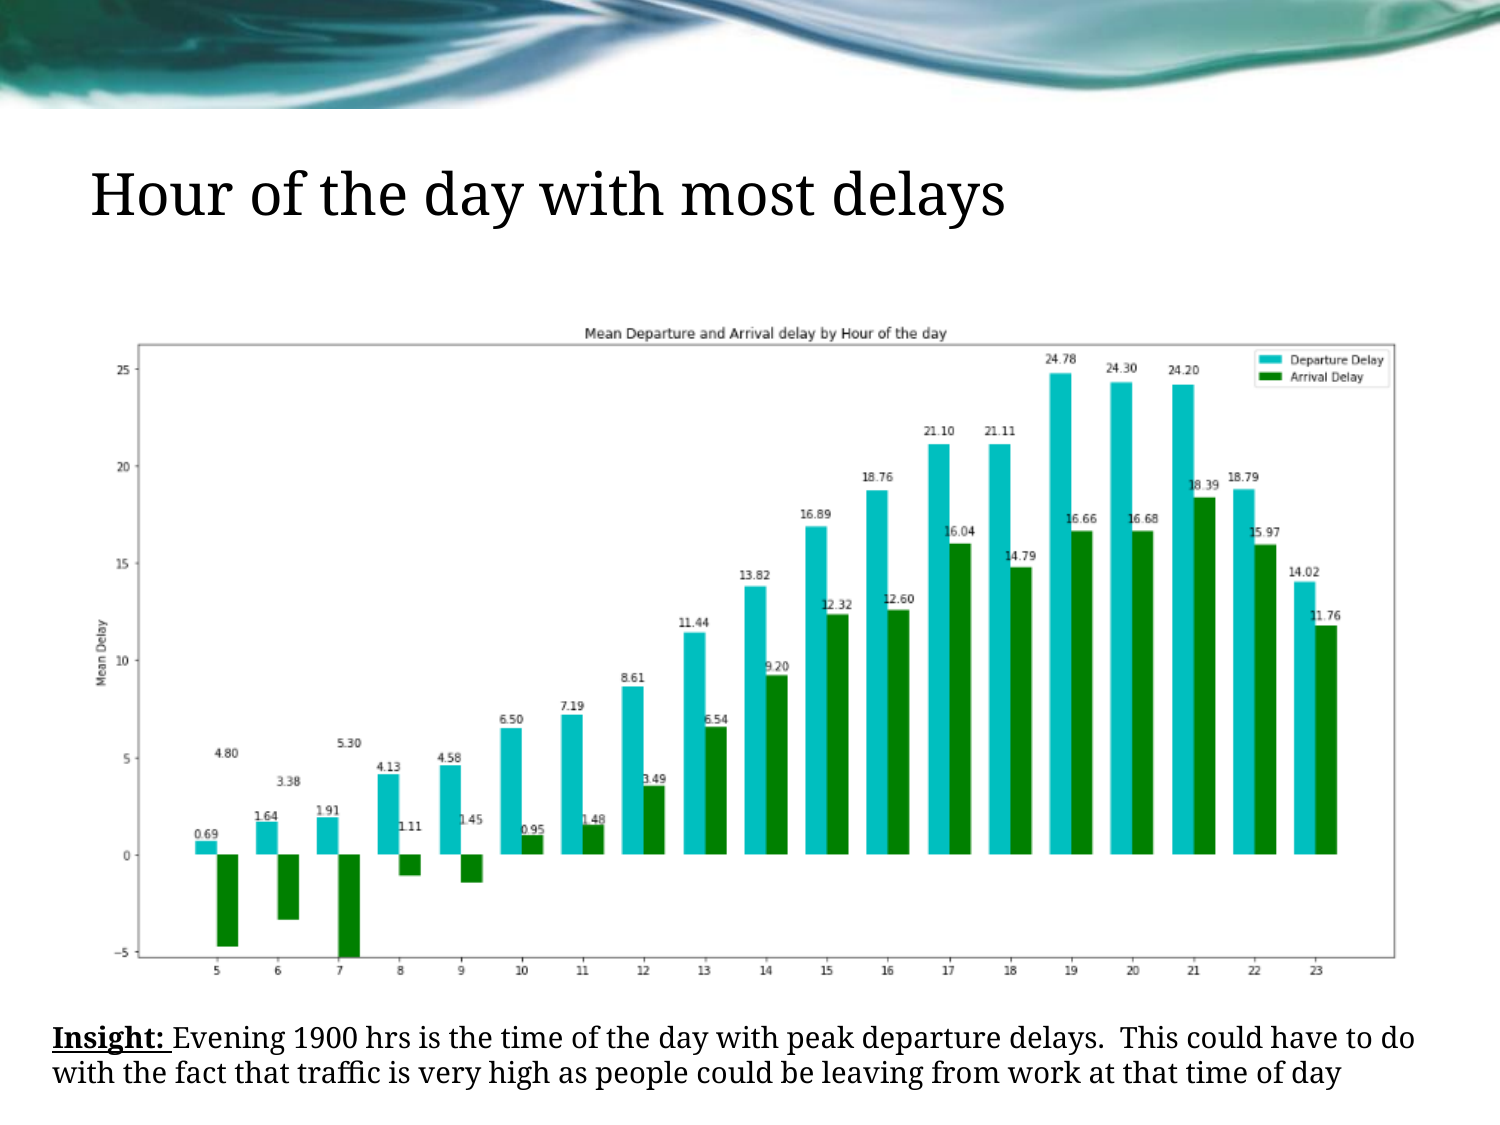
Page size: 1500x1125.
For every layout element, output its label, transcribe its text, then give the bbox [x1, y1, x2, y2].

title Hour of the day with most delays [75, 149, 1425, 300]
picture [0, 0, 1500, 109]
text_box Insight: Evening 1900 hrs is the time of the day with peak departure delays. This could have to do with the fact that traffic is very high as people could be leaving from work at that time of day [37, 1012, 1463, 1098]
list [74, 320, 1426, 984]
